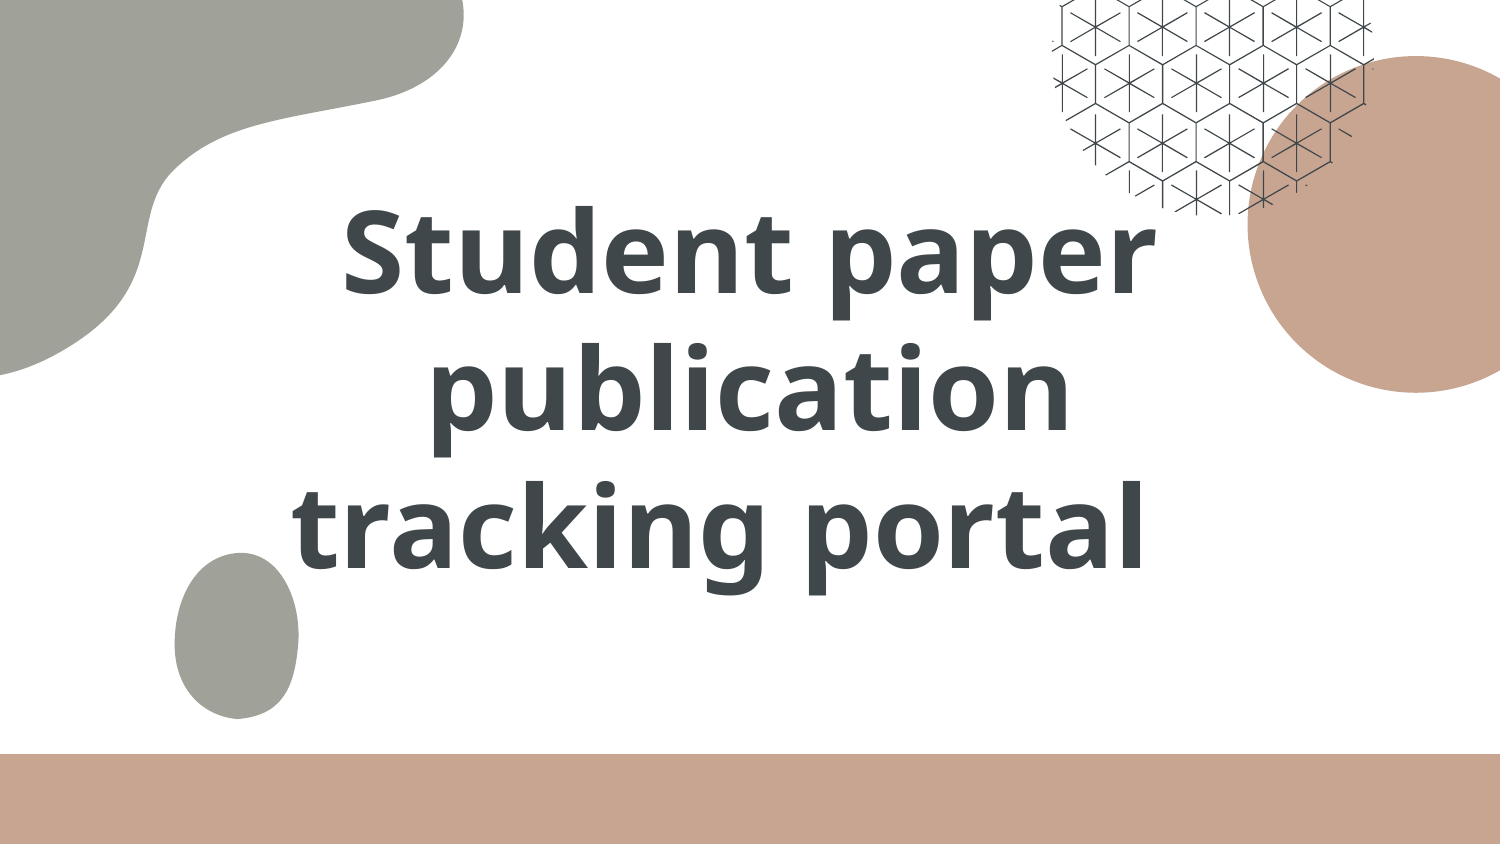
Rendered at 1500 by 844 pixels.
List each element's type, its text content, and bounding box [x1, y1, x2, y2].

title Student paper publication tracking portal [210, 269, 1290, 607]
